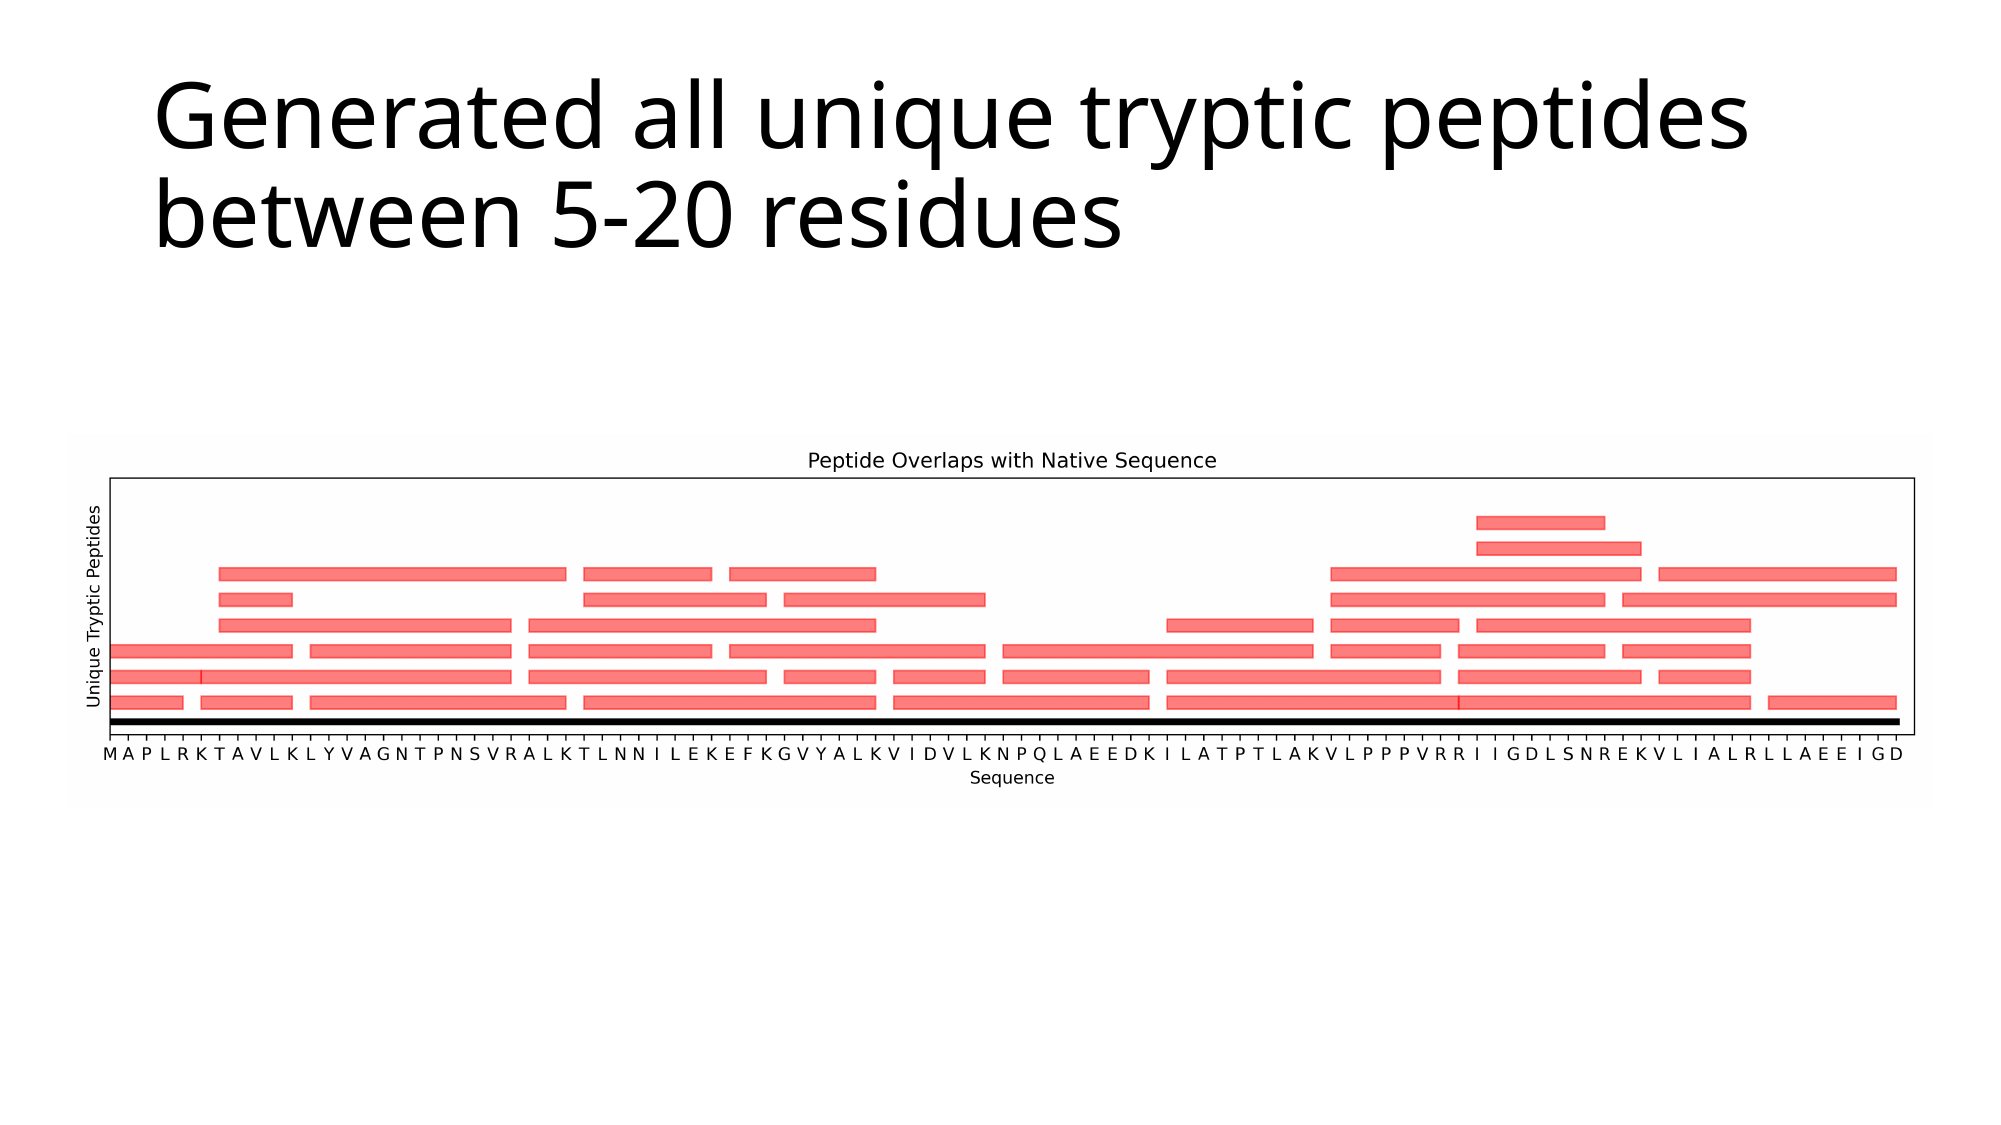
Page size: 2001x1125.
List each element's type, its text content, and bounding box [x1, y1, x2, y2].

title Generated all unique tryptic peptides between 5-20 residues [137, 59, 1863, 278]
picture [67, 433, 1933, 808]
